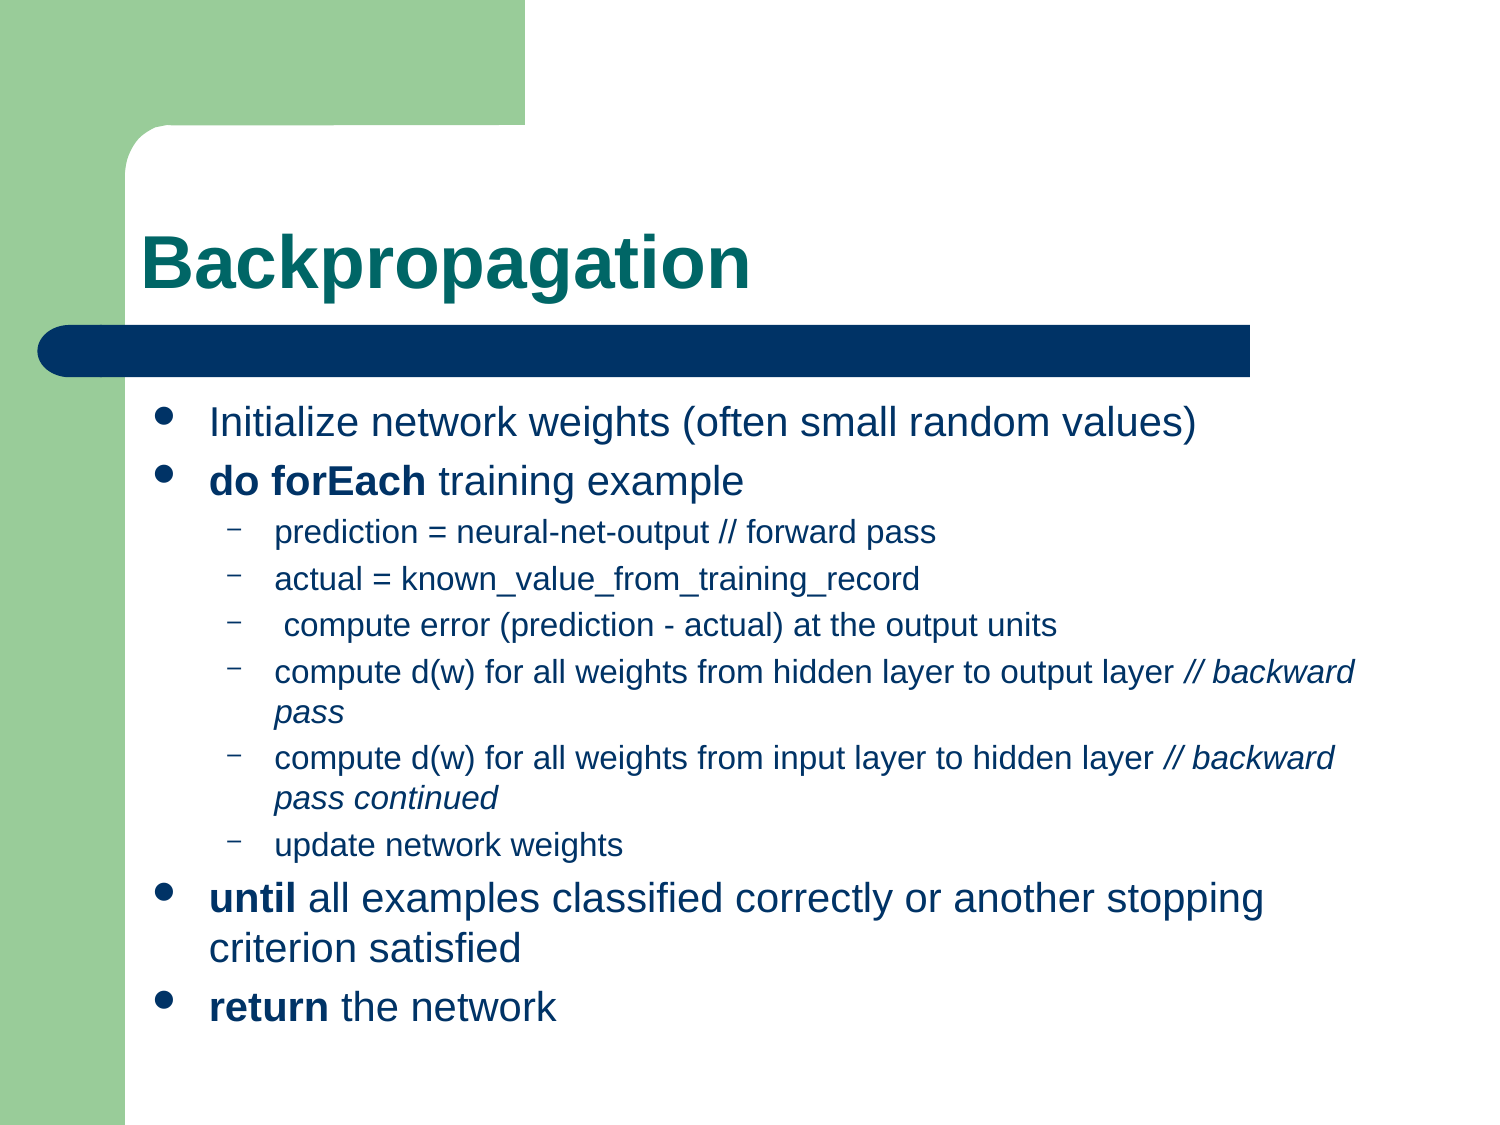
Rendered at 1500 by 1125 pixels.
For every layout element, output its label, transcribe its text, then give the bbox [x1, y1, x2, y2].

list Initialize network weights (often small random values) do forEach training example prediction = neural-net-output // forward pass actual = known_value_from_training_record compute error (prediction - actual) at the output units compute d(w) for all weights from hidden layer to output layer // backward pass compute d(w) for all weights from input layer to hidden layer // backward pass continued update network weights until all examples classified correctly or another stopping criterion satisfied return the network [137, 387, 1400, 999]
title Backpropagation [125, 125, 1425, 313]
